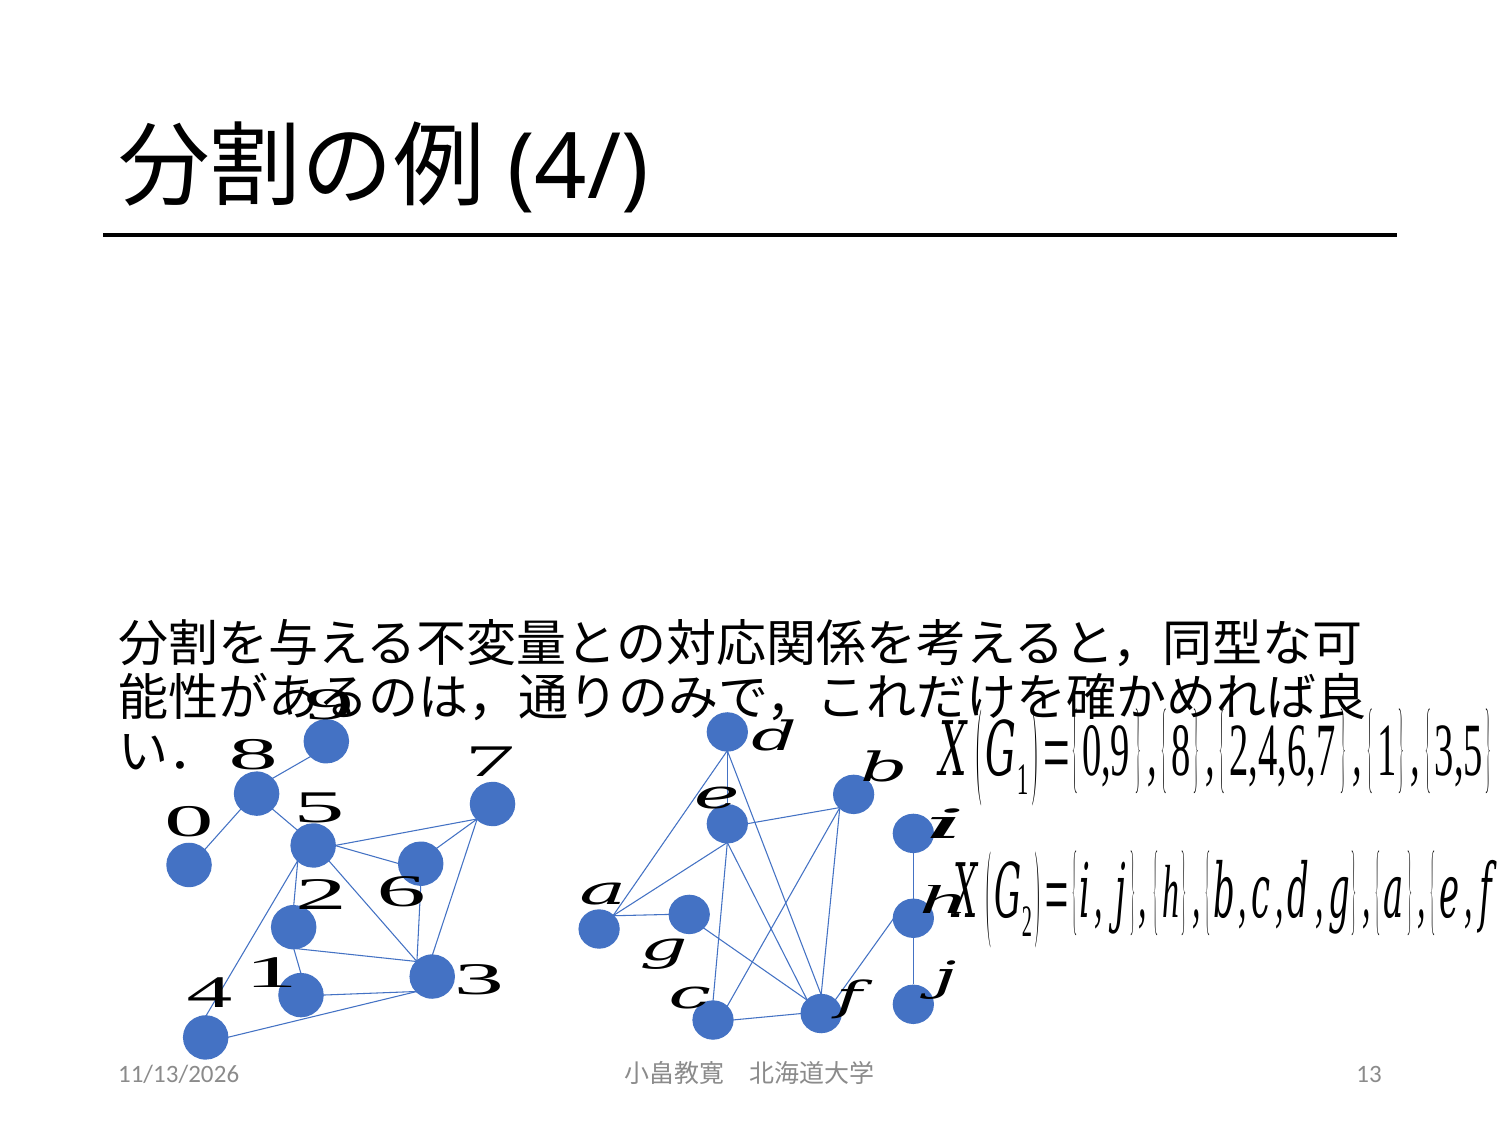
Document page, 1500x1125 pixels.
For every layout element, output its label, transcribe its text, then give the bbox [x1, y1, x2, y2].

title 分割の例(4/) [103, 59, 1397, 278]
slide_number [103, 1042, 441, 1103]
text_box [164, 679, 519, 1059]
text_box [579, 713, 968, 1039]
slide_number 13 [1059, 1042, 1397, 1103]
footer 小畠教寛 北海道大学 [496, 1042, 1004, 1103]
